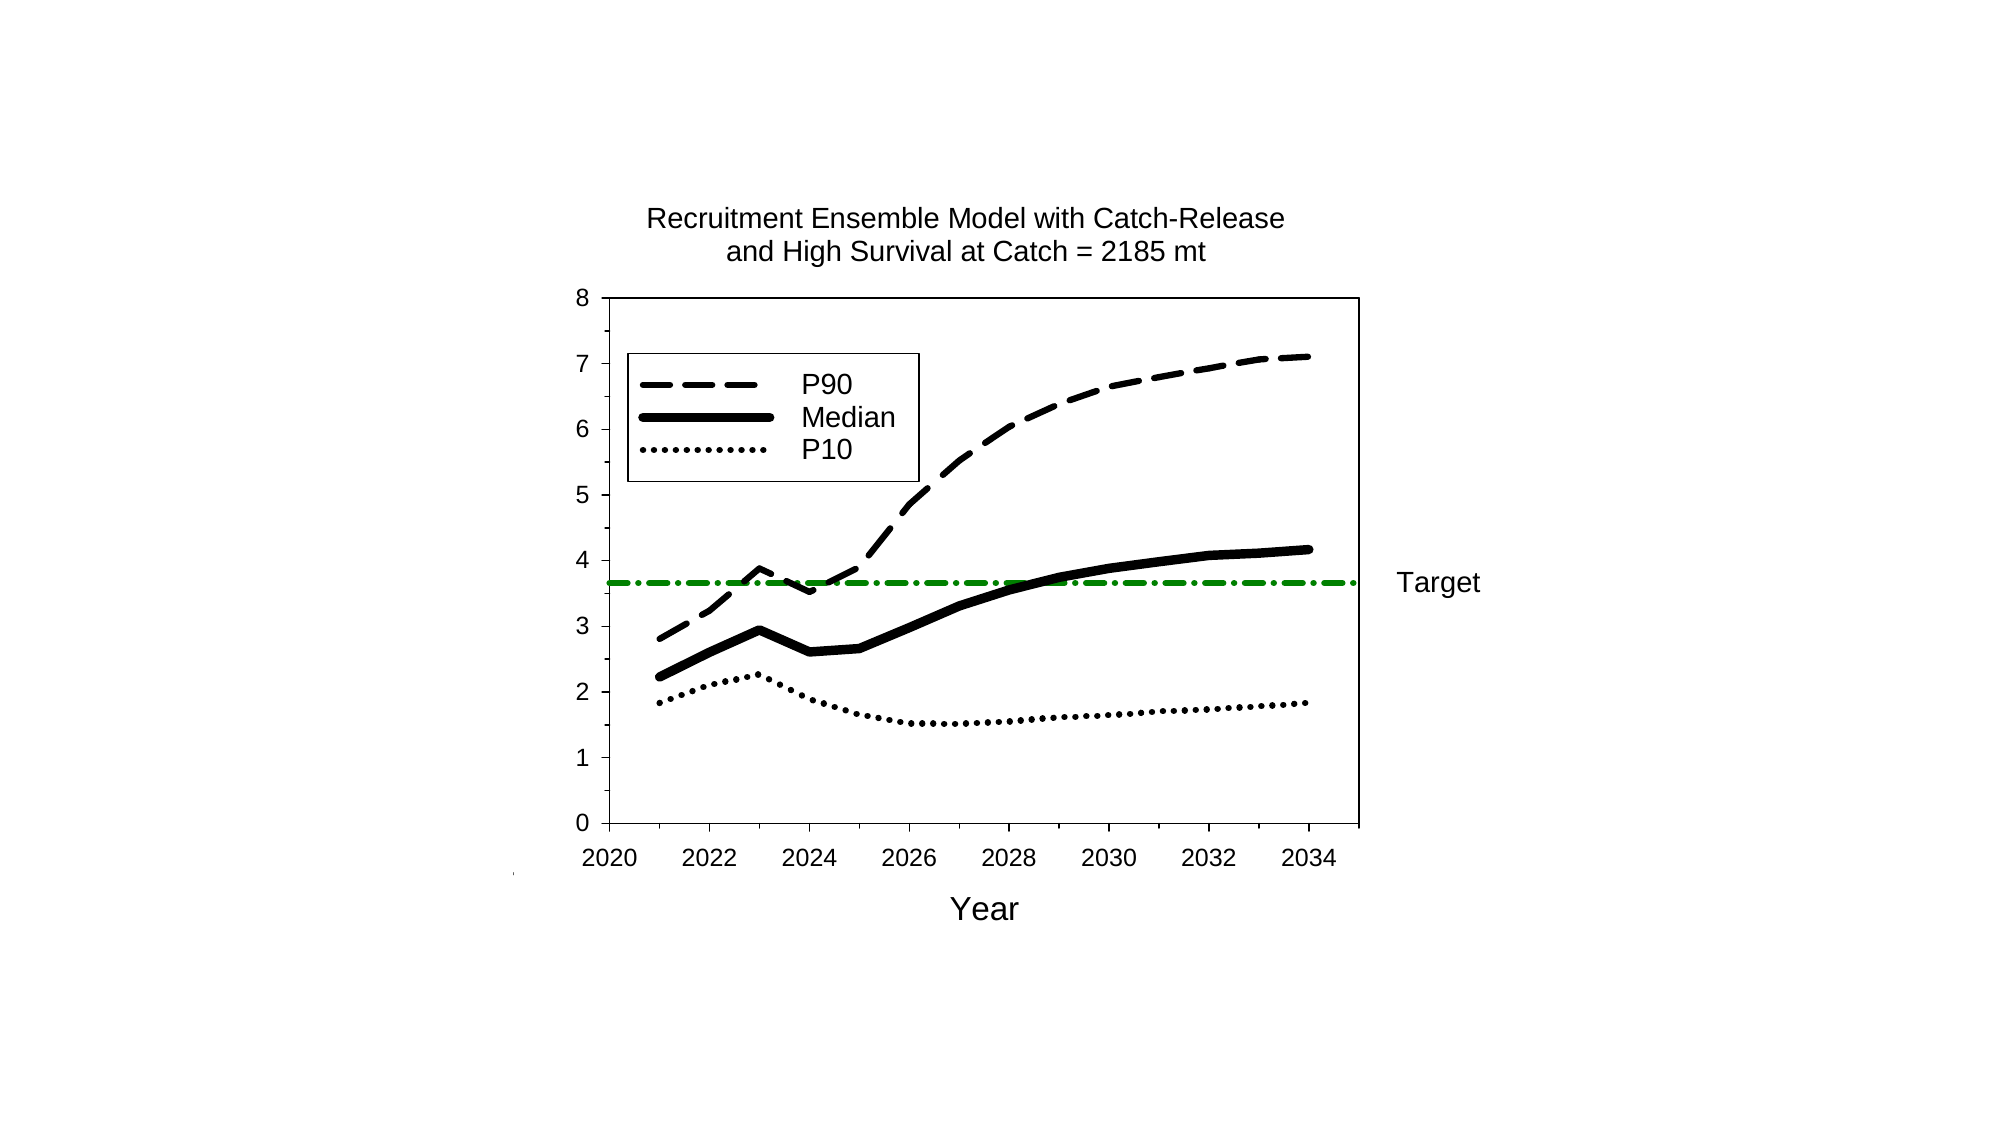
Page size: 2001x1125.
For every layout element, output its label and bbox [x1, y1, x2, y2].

picture [513, 192, 1487, 933]
